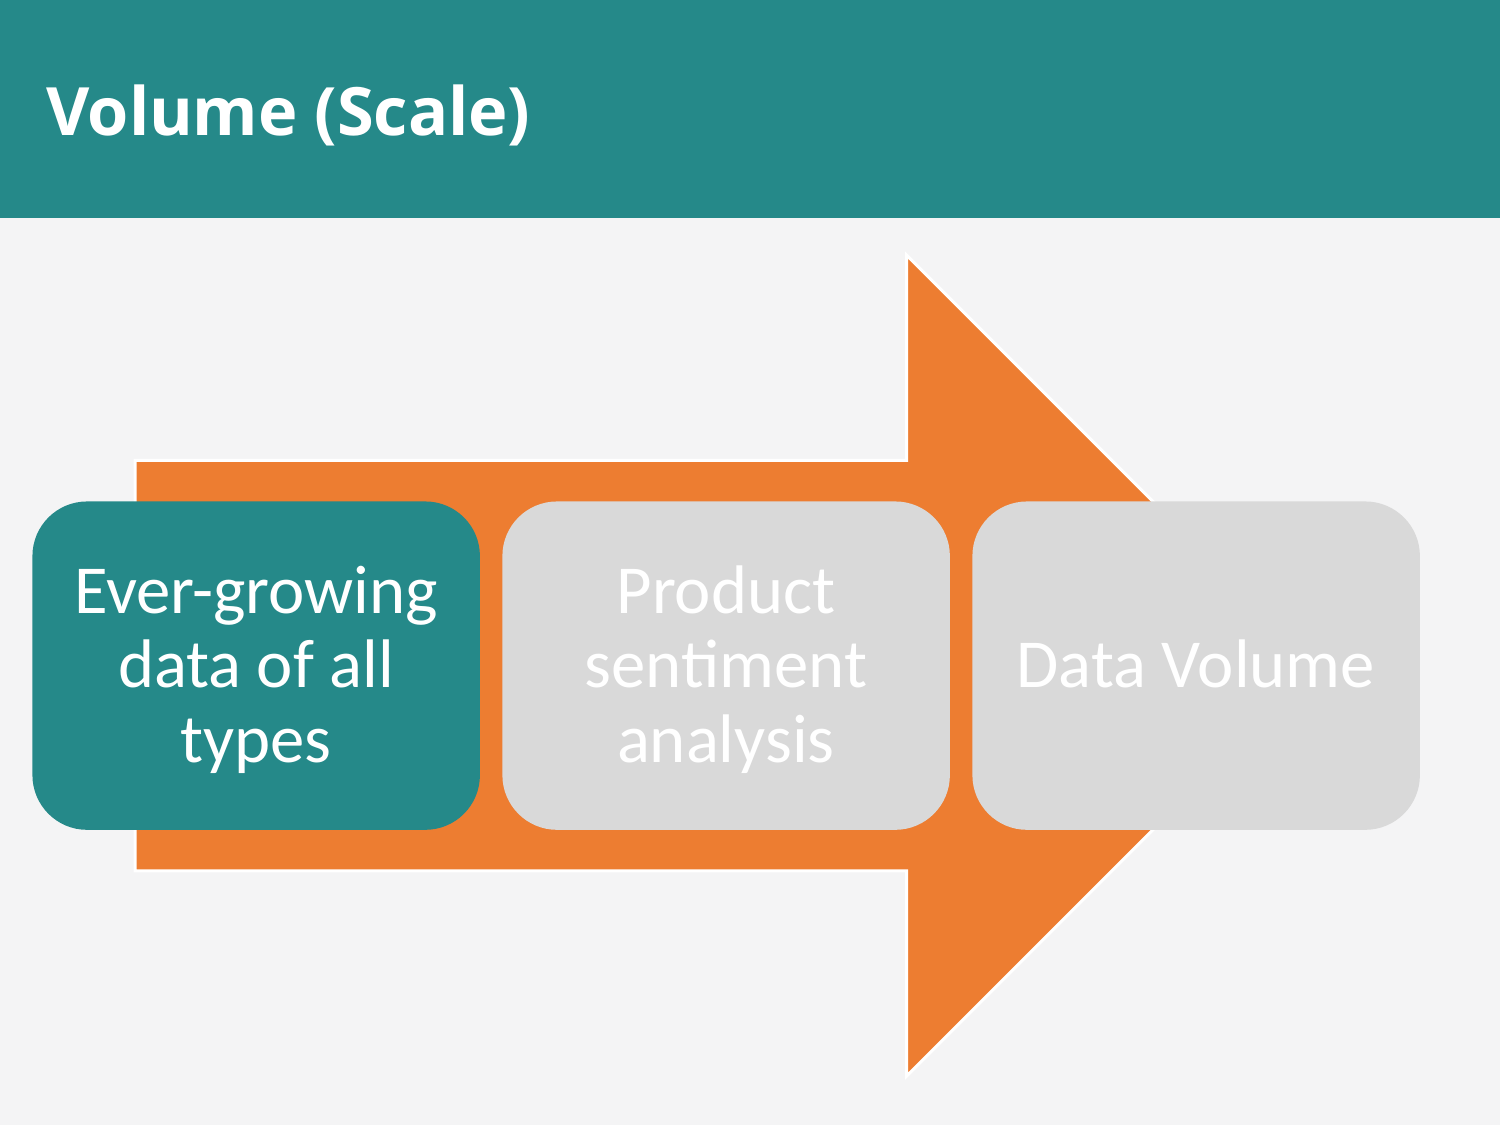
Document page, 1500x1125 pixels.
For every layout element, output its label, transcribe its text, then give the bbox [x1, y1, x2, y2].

text_box [133, 251, 1155, 1080]
title Volume (Scale) [30, 0, 1350, 218]
text_box Product sentiment analysis [502, 501, 950, 830]
text_box Ever-growing data of all types [32, 501, 480, 830]
text_box Data Volume [972, 501, 1420, 830]
